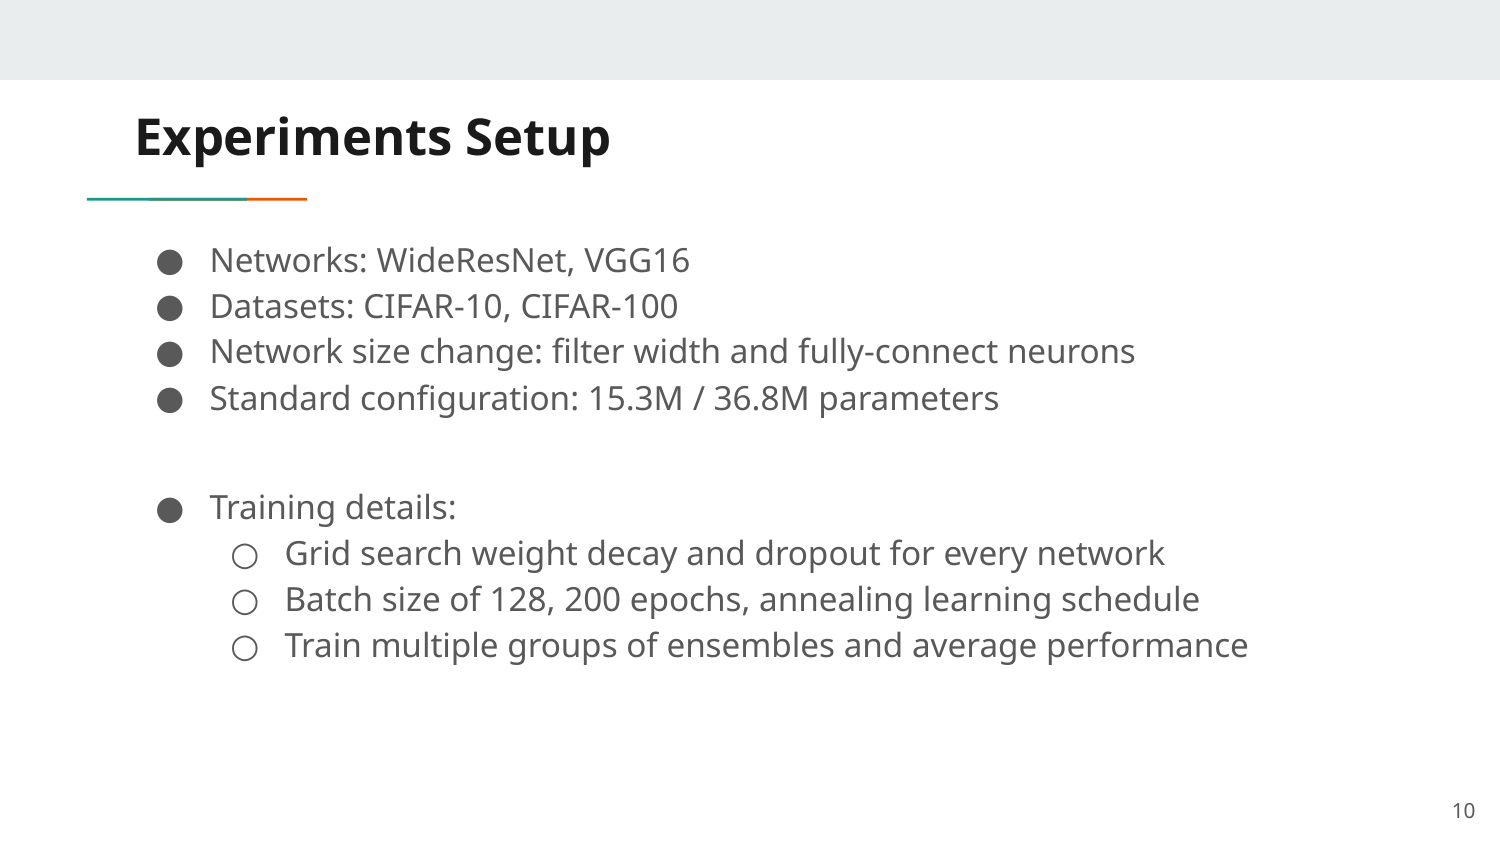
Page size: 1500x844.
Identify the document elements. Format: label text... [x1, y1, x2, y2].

list Networks: WideResNet, VGG16 Datasets: CIFAR-10, CIFAR-100 Network size change: filter width and fully-connect neurons Standard configuration: 15.3M / 36.8M parameters Training details: Grid search weight decay and dropout for every network Batch size of 128, 200 epochs, annealing learning schedule Train multiple groups of ensembles and average performance [119, 217, 1381, 712]
slide_number ‹#› [1400, 779, 1491, 844]
title Experiments Setup [119, 89, 1381, 178]
